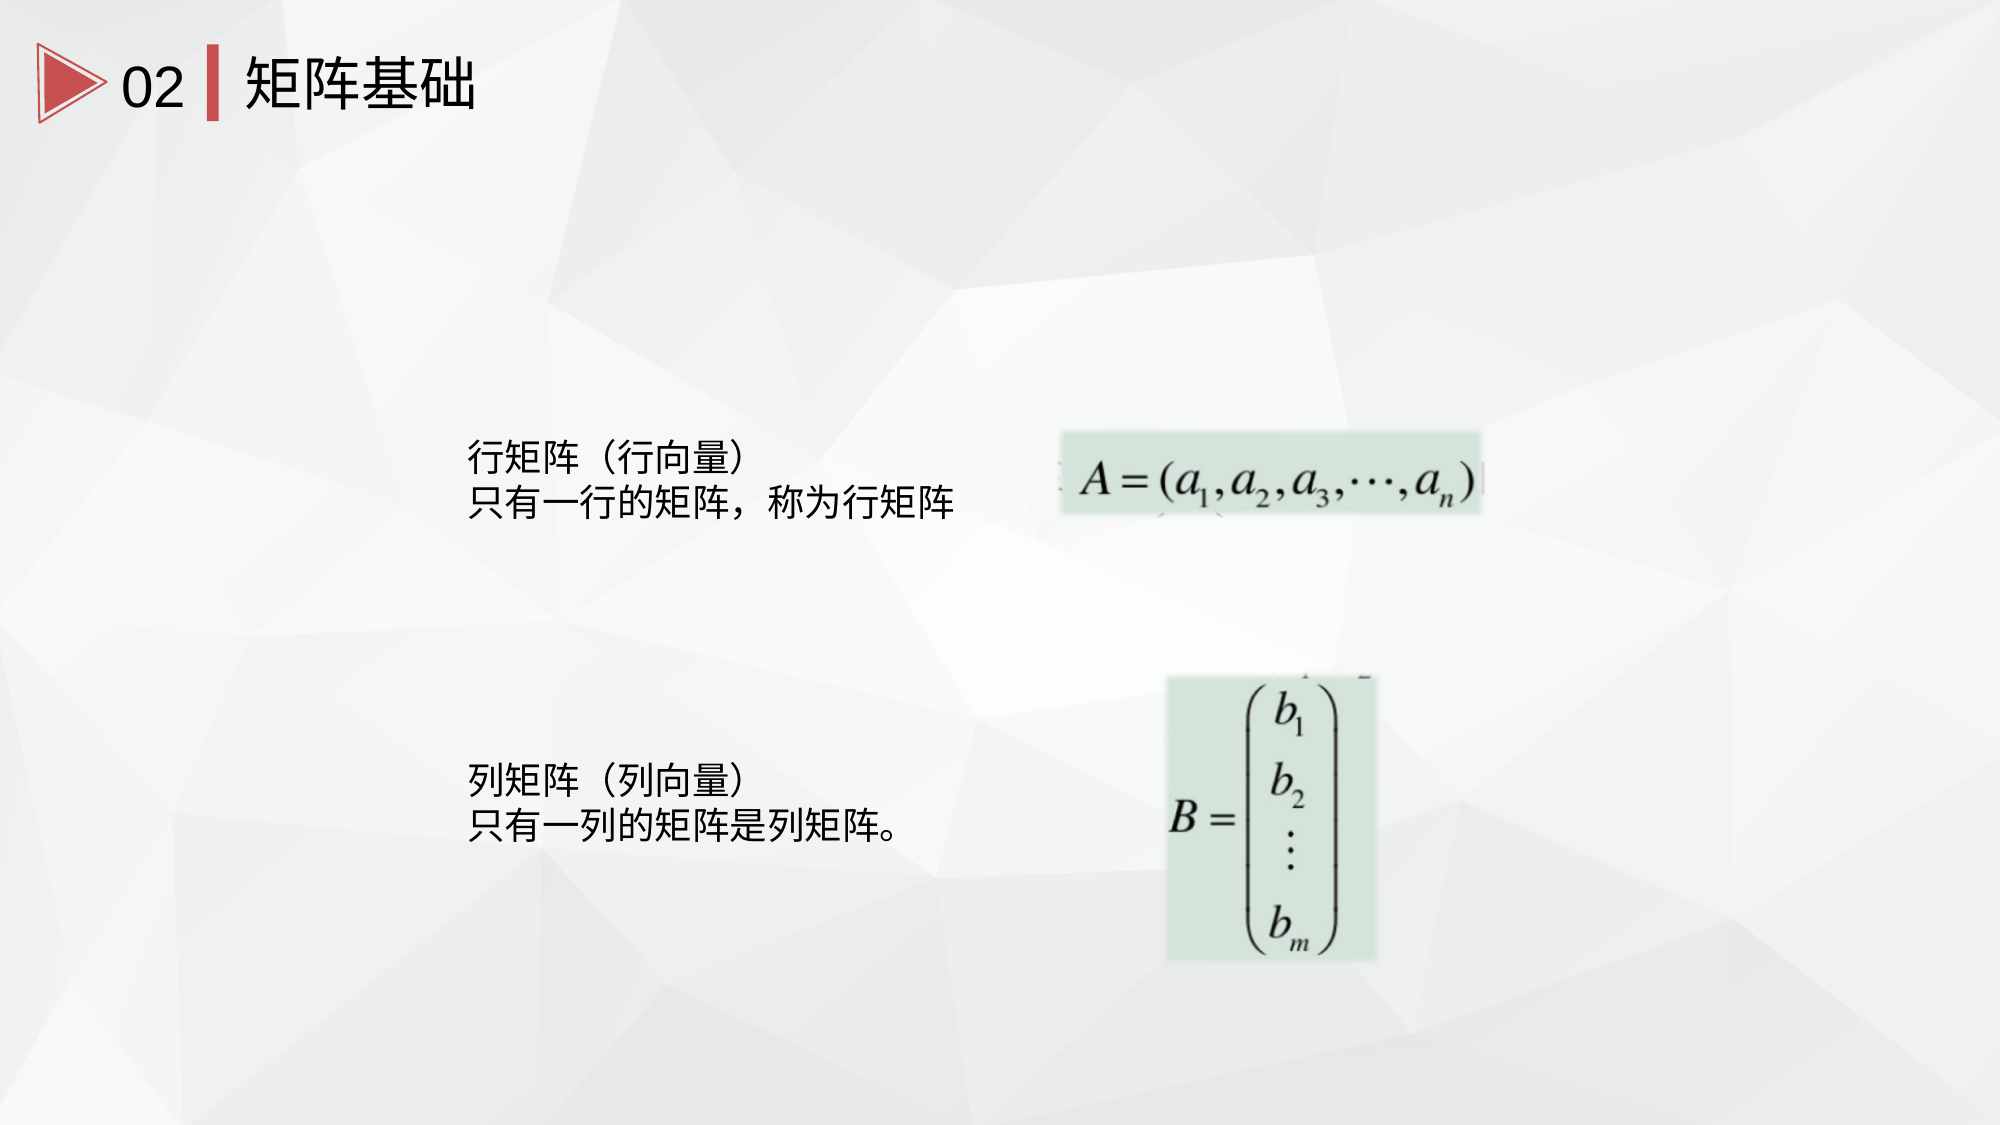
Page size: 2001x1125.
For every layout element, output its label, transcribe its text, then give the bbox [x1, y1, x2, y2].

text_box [28, 42, 109, 121]
text_box 列矩阵（列向量） 只有一列的矩阵是列矩阵。 [452, 749, 1039, 855]
text_box 行矩阵（行向量） 只有一行的矩阵，称为行矩阵 [452, 426, 1039, 532]
text_box 矩阵基础 [229, 39, 1073, 125]
text_box 02 [107, 41, 219, 127]
picture [0, 0, 2000, 1125]
